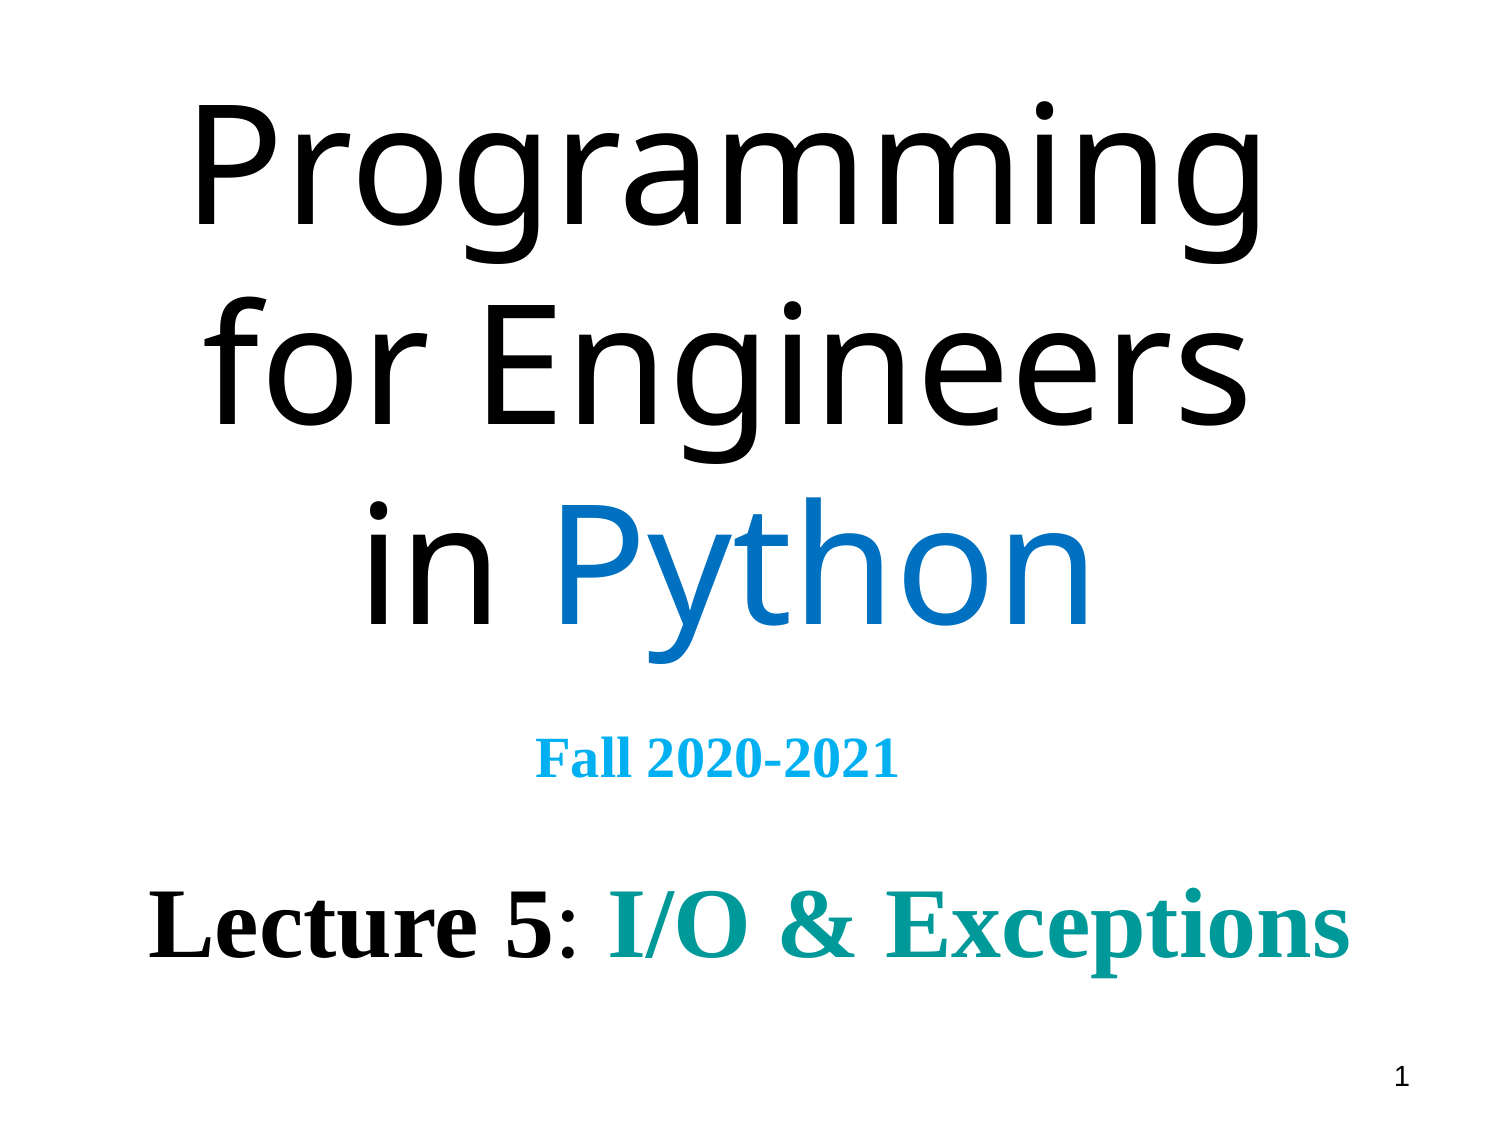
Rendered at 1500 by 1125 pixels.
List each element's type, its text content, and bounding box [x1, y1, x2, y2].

slide_number 1 [1074, 1051, 1426, 1088]
text_box Programming for Engineers in Python [0, 237, 1500, 479]
text_box Lecture 5: I/O & Exceptions [68, 849, 1432, 1051]
text_box Fall 2020-2021 [520, 724, 916, 796]
